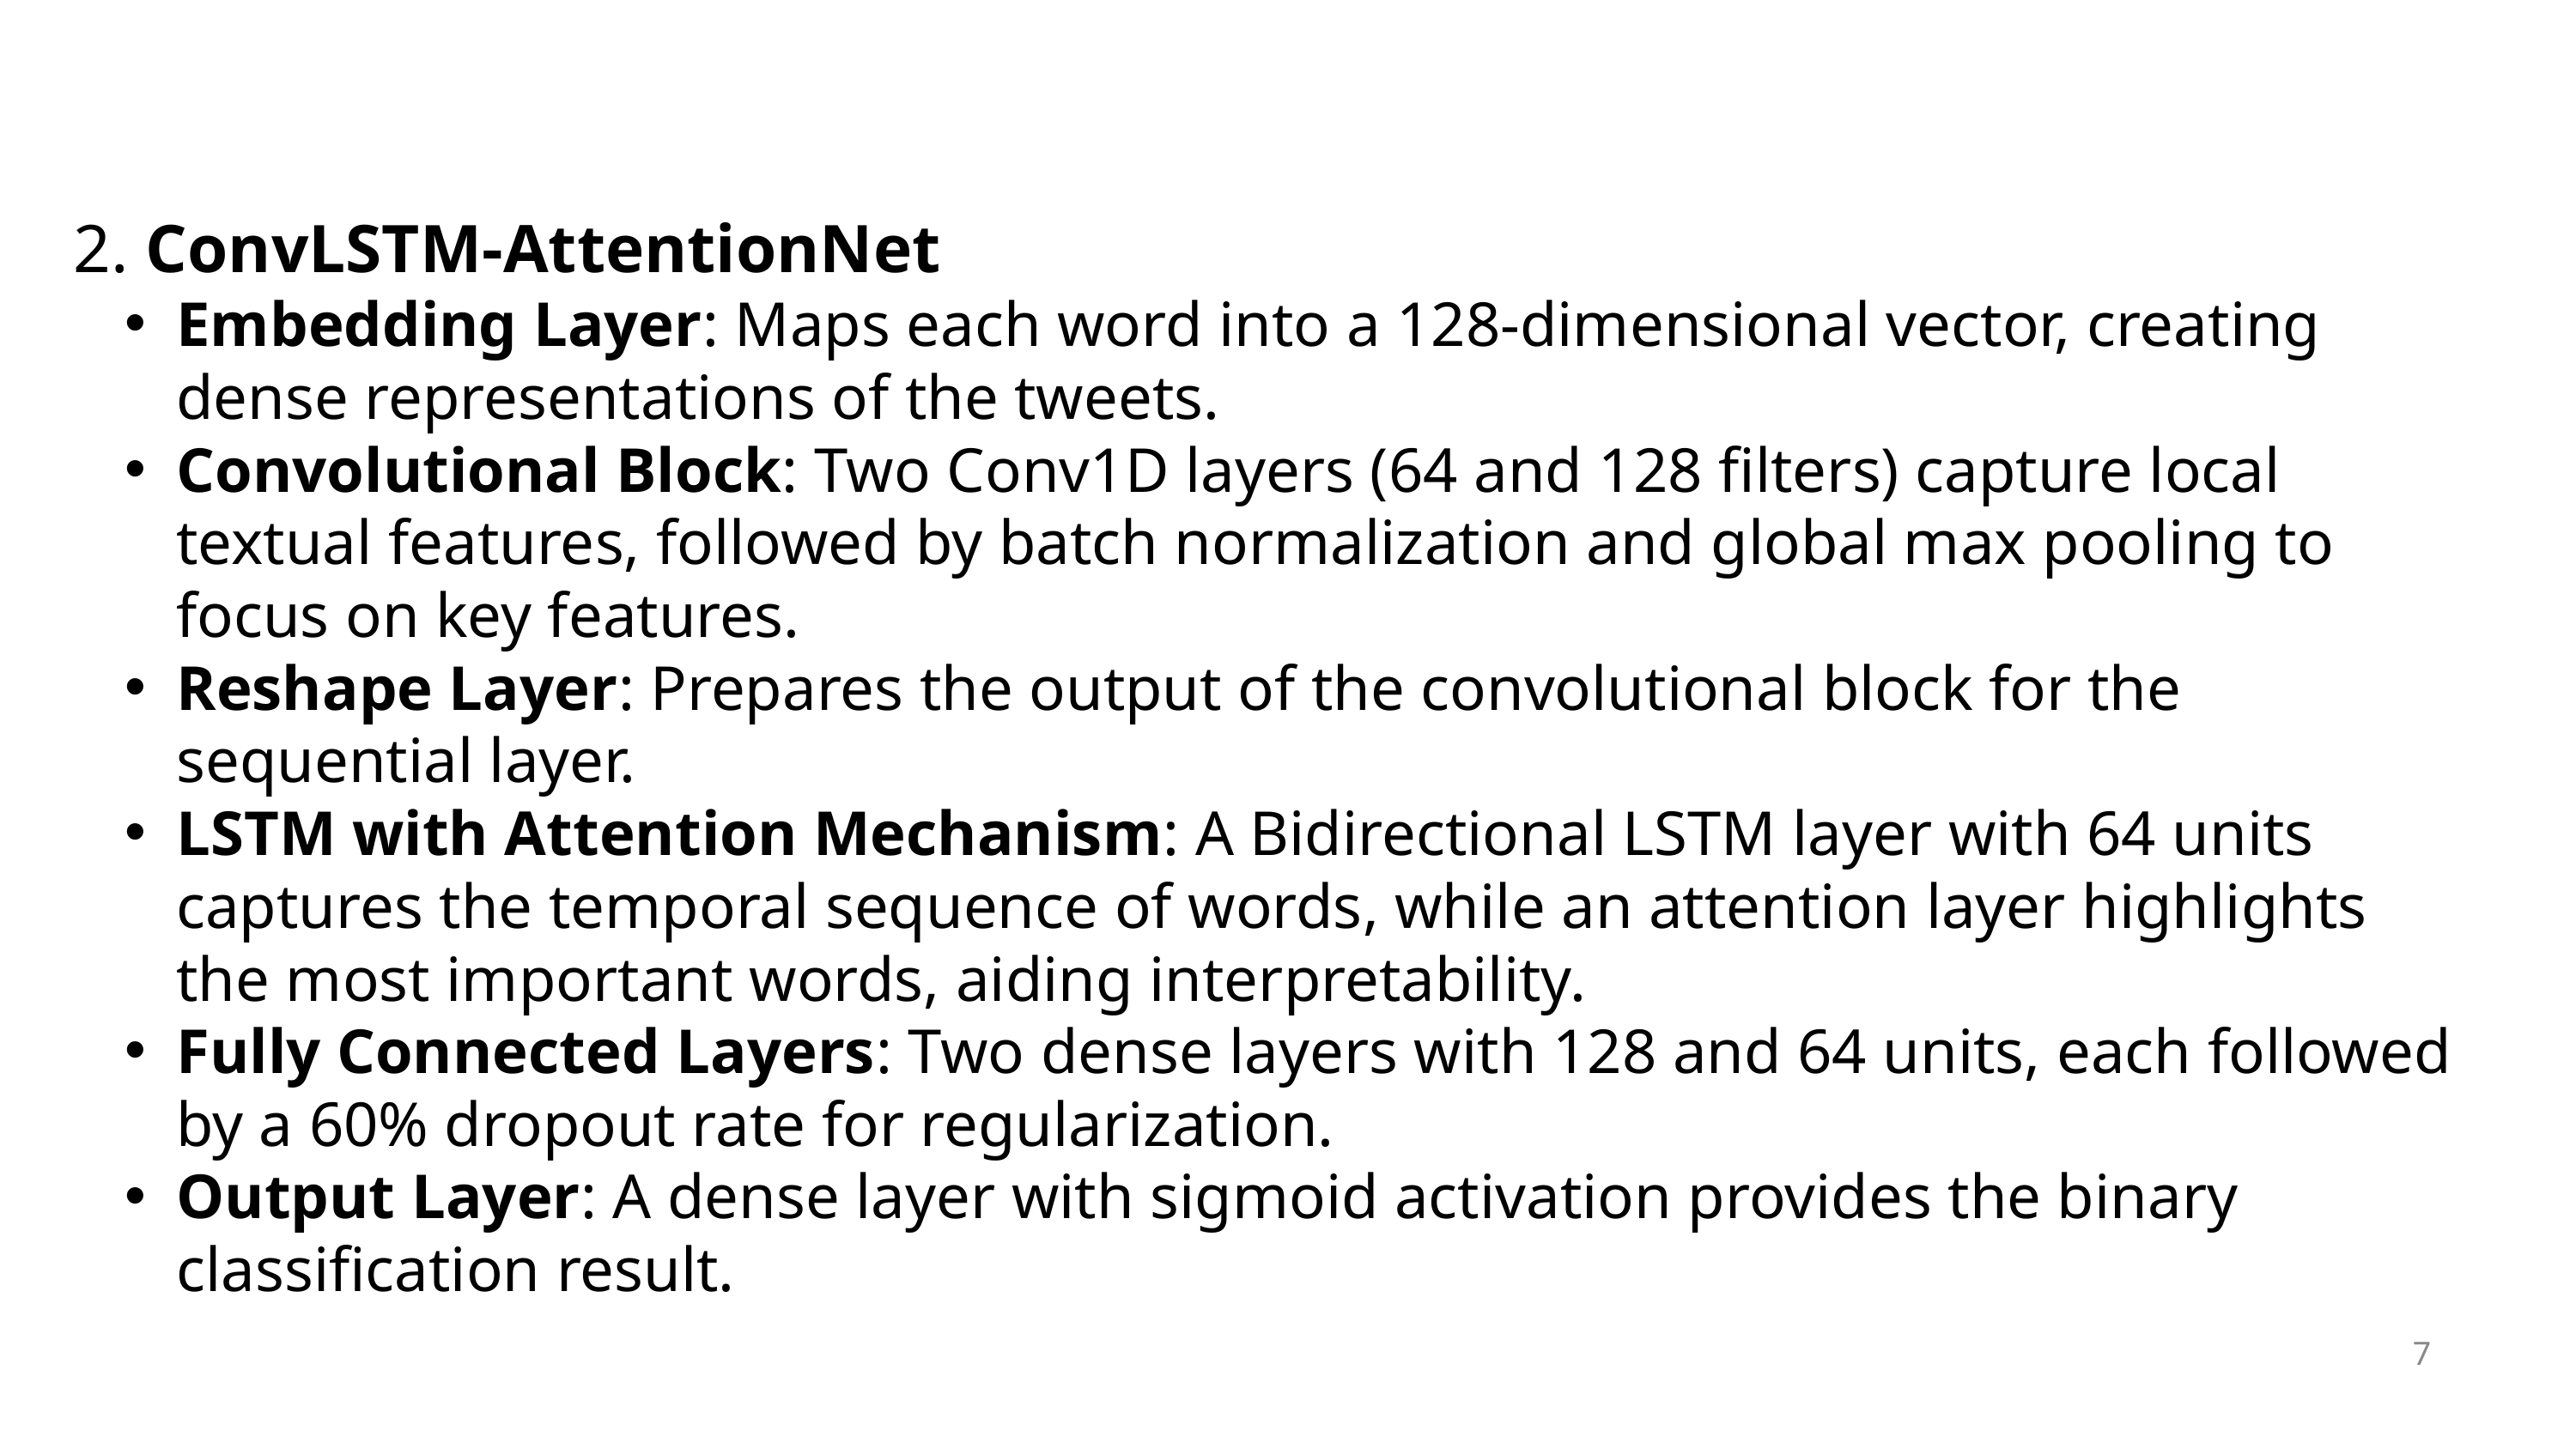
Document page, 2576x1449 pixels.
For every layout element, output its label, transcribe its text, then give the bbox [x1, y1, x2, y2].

text_box 7 [2334, 1332, 2432, 1410]
text_box 2. ConvLSTM-AttentionNet Embedding Layer: Maps each word into a 128-dimensional vector, creating dense representations of the tweets. Convolutional Block: Two Conv1D layers (64 and 128 filters) capture local textual features, followed by batch normalization and global max pooling to focus on key features. Reshape Layer: Prepares the output of the convolutional block for the sequential layer. LSTM with Attention Mechanism: A Bidirectional LSTM layer with 64 units captures the temporal sequence of words, while an attention layer highlights the most important words, aiding interpretability. Fully Connected Layers: Two dense layers with 128 and 64 units, each followed by a 60% dropout rate for regularization. Output Layer: A dense layer with sigmoid activation provides the binary classification result. [73, 207, 2453, 1378]
